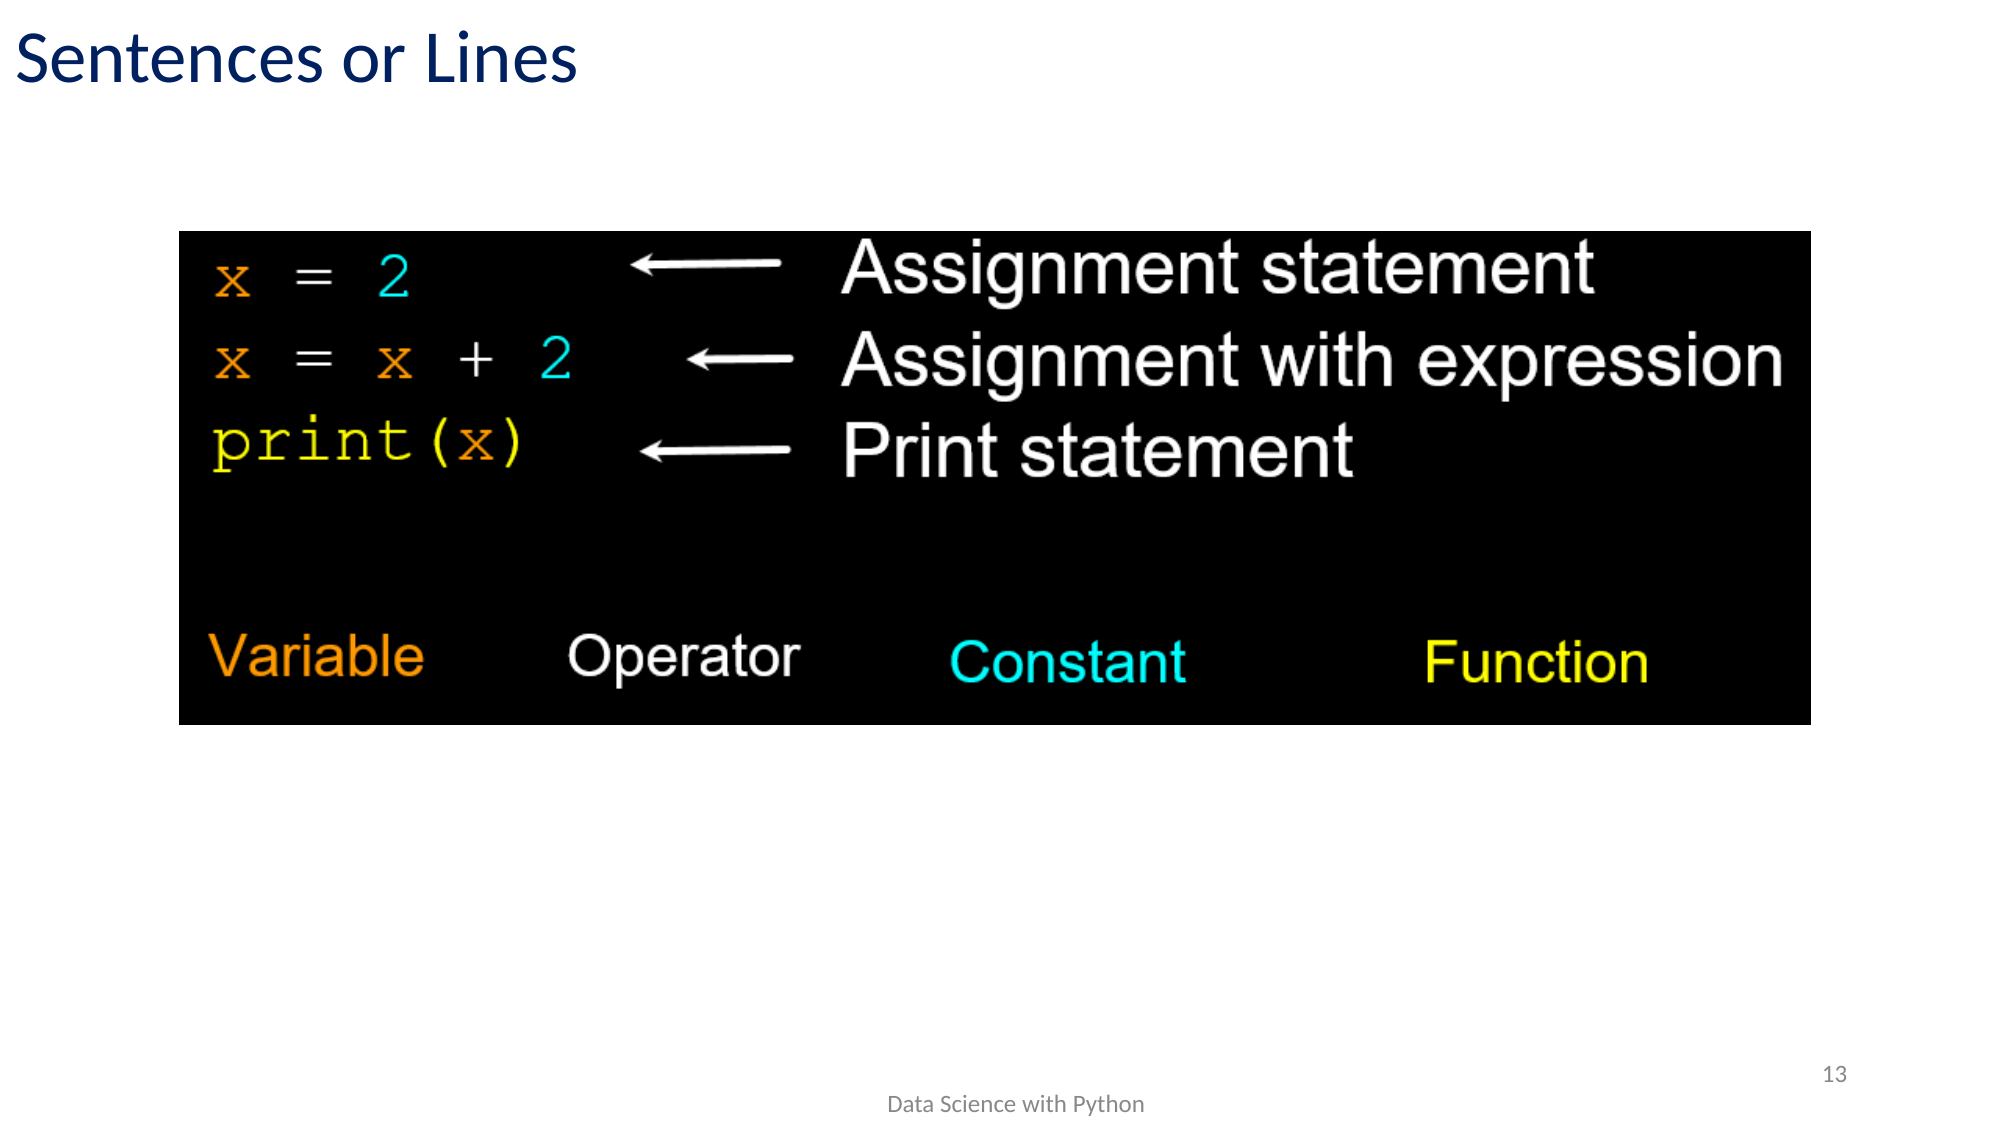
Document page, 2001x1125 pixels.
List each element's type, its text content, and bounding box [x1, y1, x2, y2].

picture [178, 231, 1811, 725]
slide_number ‹#› [1412, 1042, 1863, 1103]
footer Data Science with Python [679, 1072, 1355, 1125]
text_box Sentences or Lines [0, 0, 600, 105]
